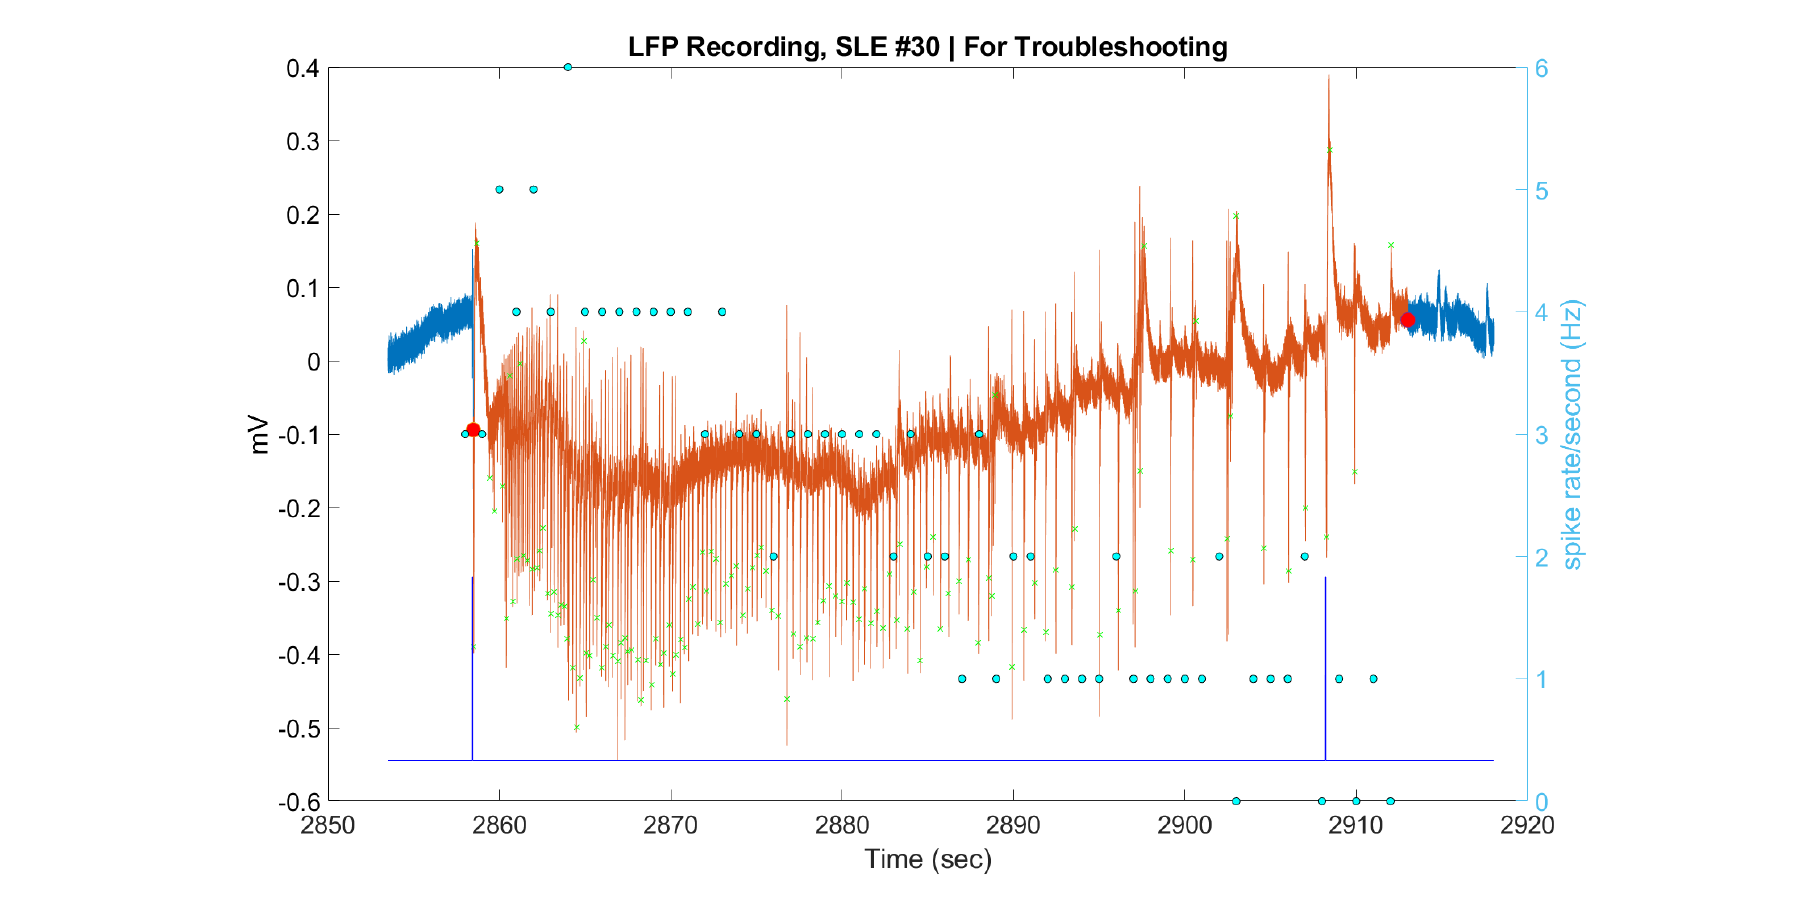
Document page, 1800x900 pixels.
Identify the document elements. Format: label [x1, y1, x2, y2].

picture [126, 0, 1674, 900]
